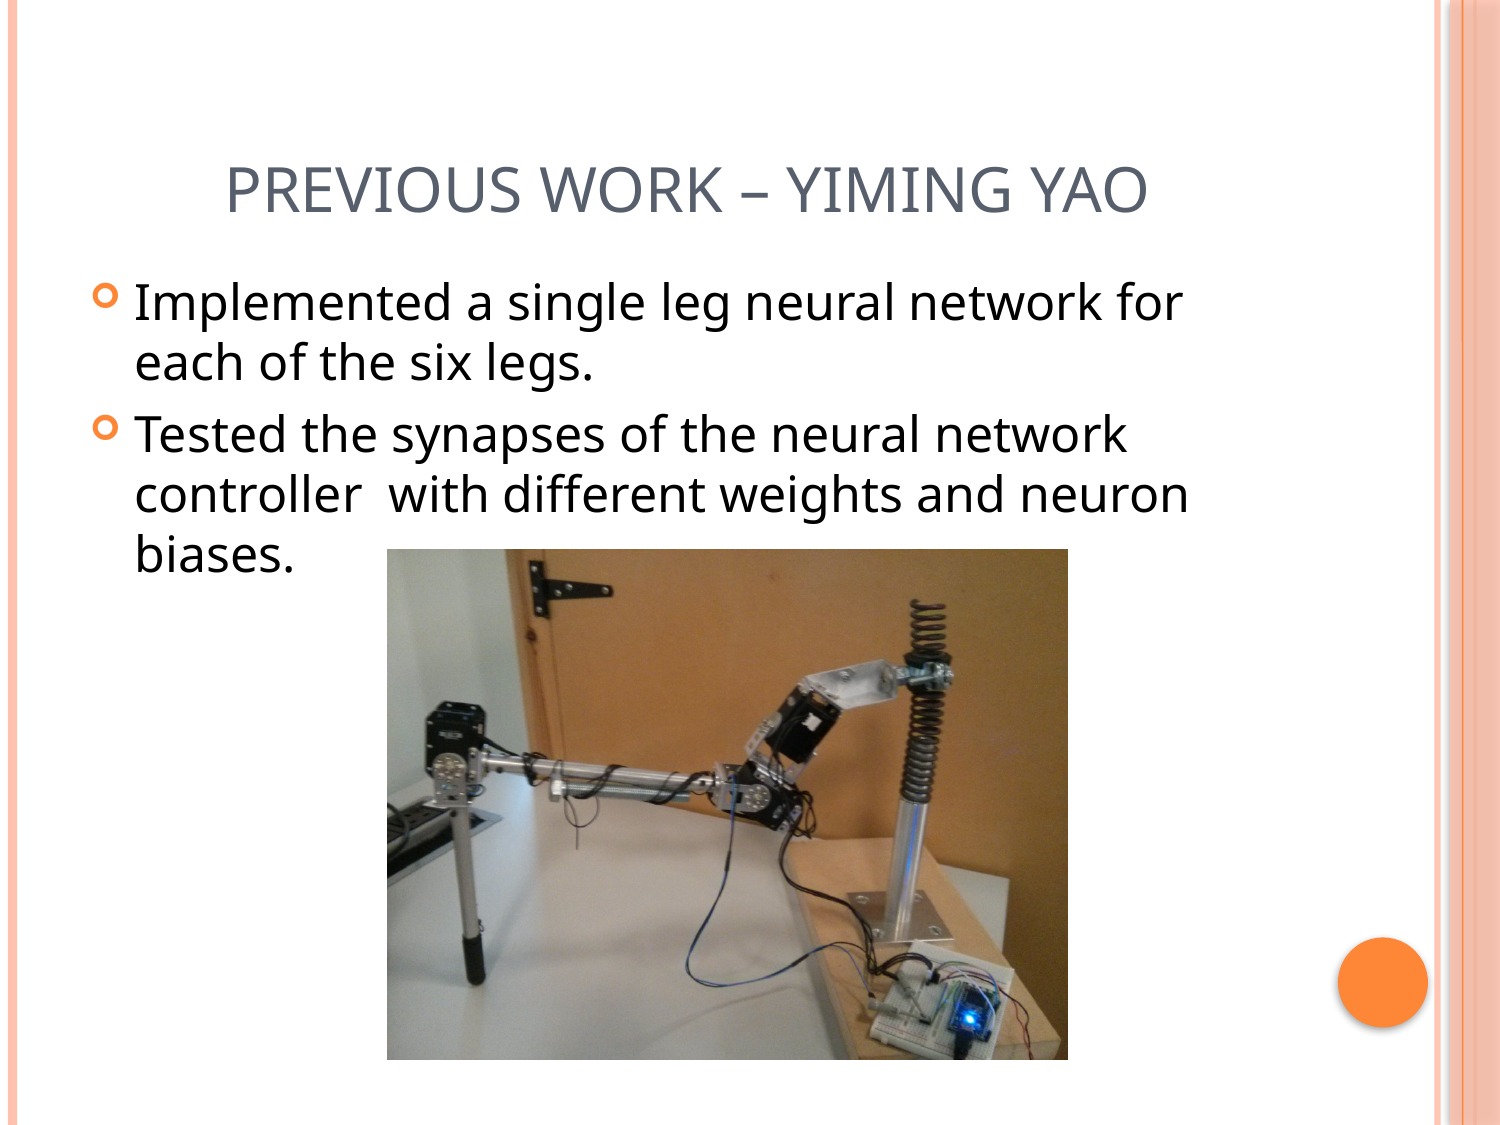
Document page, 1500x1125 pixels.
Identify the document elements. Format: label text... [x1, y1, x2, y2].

picture [386, 549, 1069, 1061]
title Previous Work – Yiming Yao [75, 45, 1300, 233]
list Implemented a single leg neural network for each of the six legs. Tested the synapses of the neural network controller with different weights and neuron biases. [75, 262, 1300, 1062]
